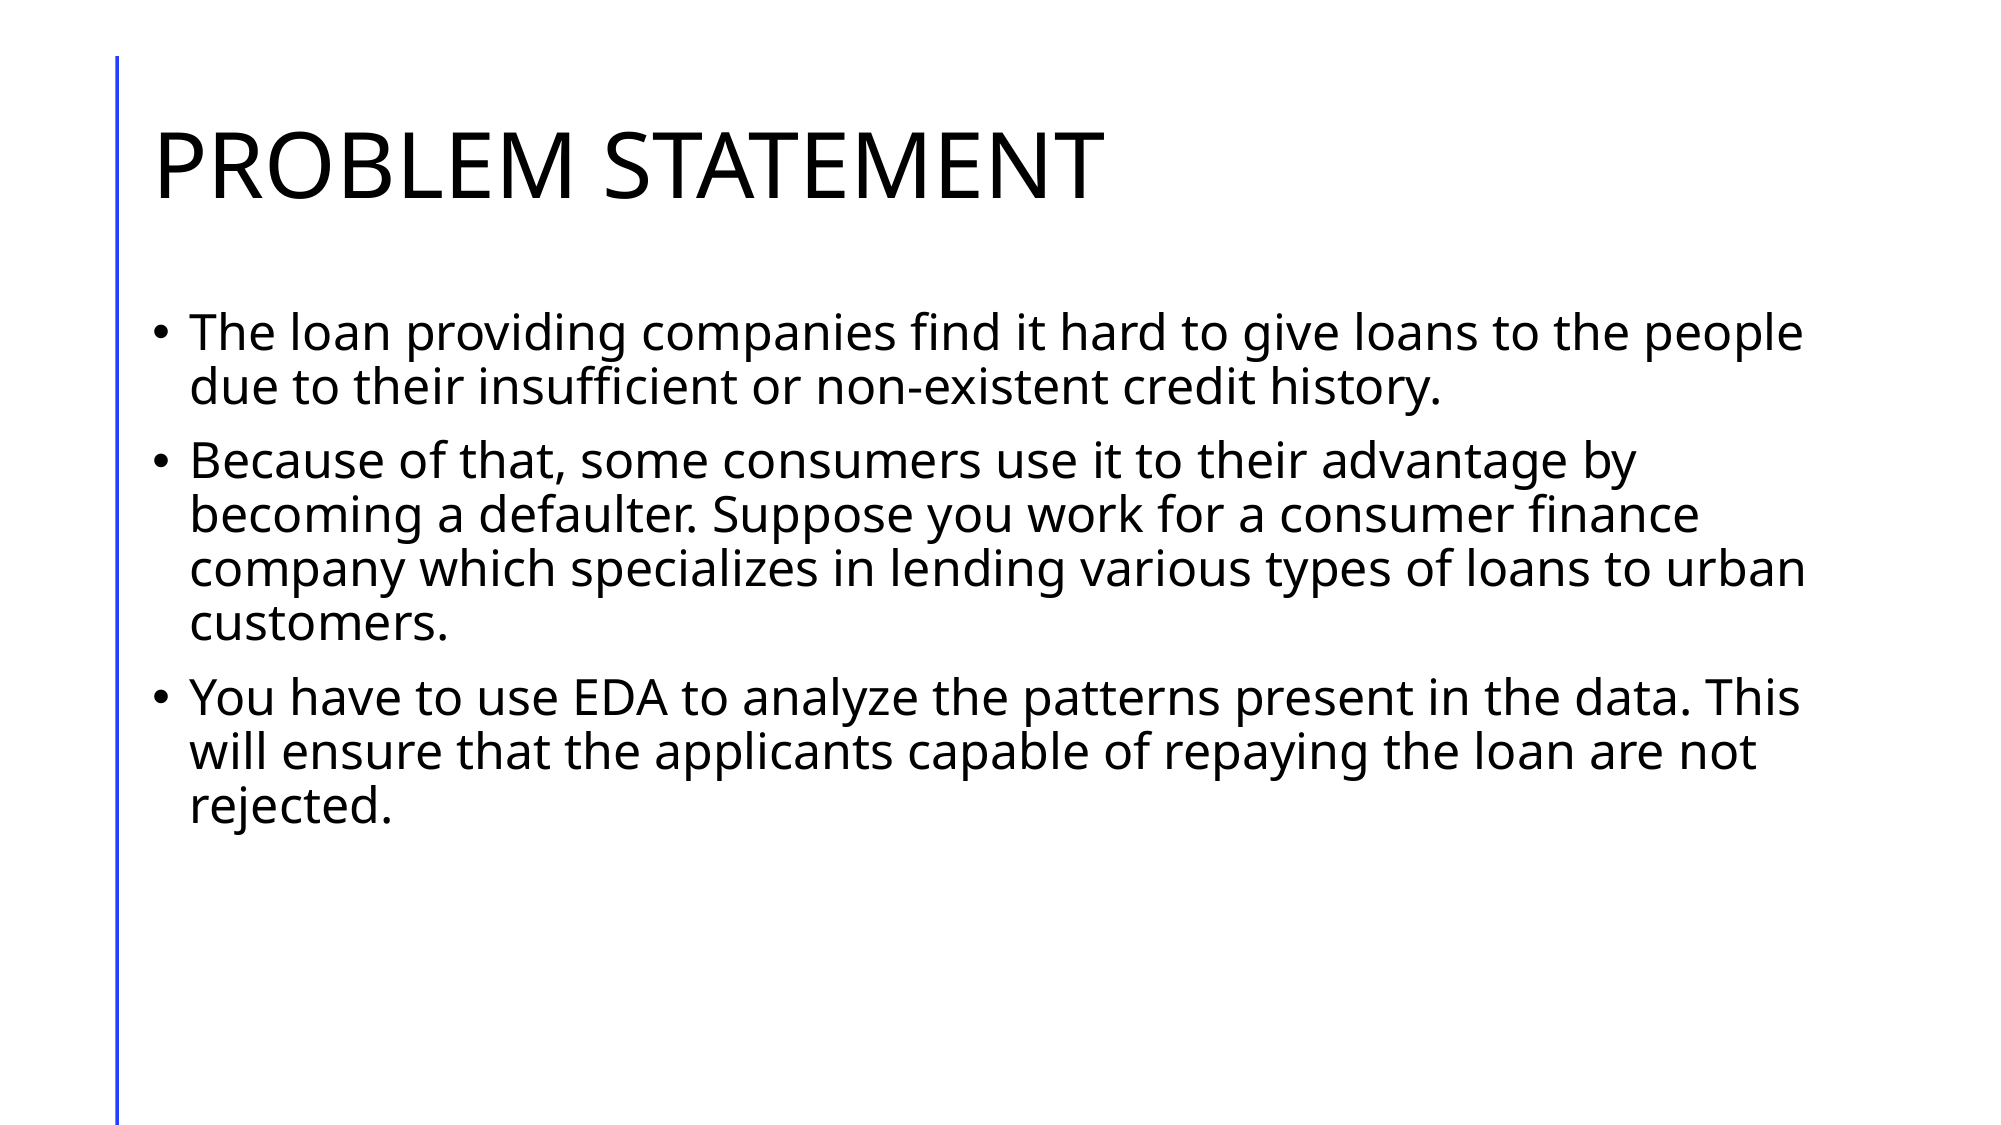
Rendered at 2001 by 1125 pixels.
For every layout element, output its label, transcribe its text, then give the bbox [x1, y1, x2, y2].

list The loan providing companies find it hard to give loans to the people due to their insufficient or non-existent credit history. Because of that, some consumers use it to their advantage by becoming a defaulter. Suppose you work for a consumer finance company which specializes in lending various types of loans to urban customers. You have to use EDA to analyze the patterns present in the data. This will ensure that the applicants capable of repaying the loan are not rejected. [137, 299, 1833, 958]
title PROBLEM STATEMENT [137, 59, 1863, 278]
